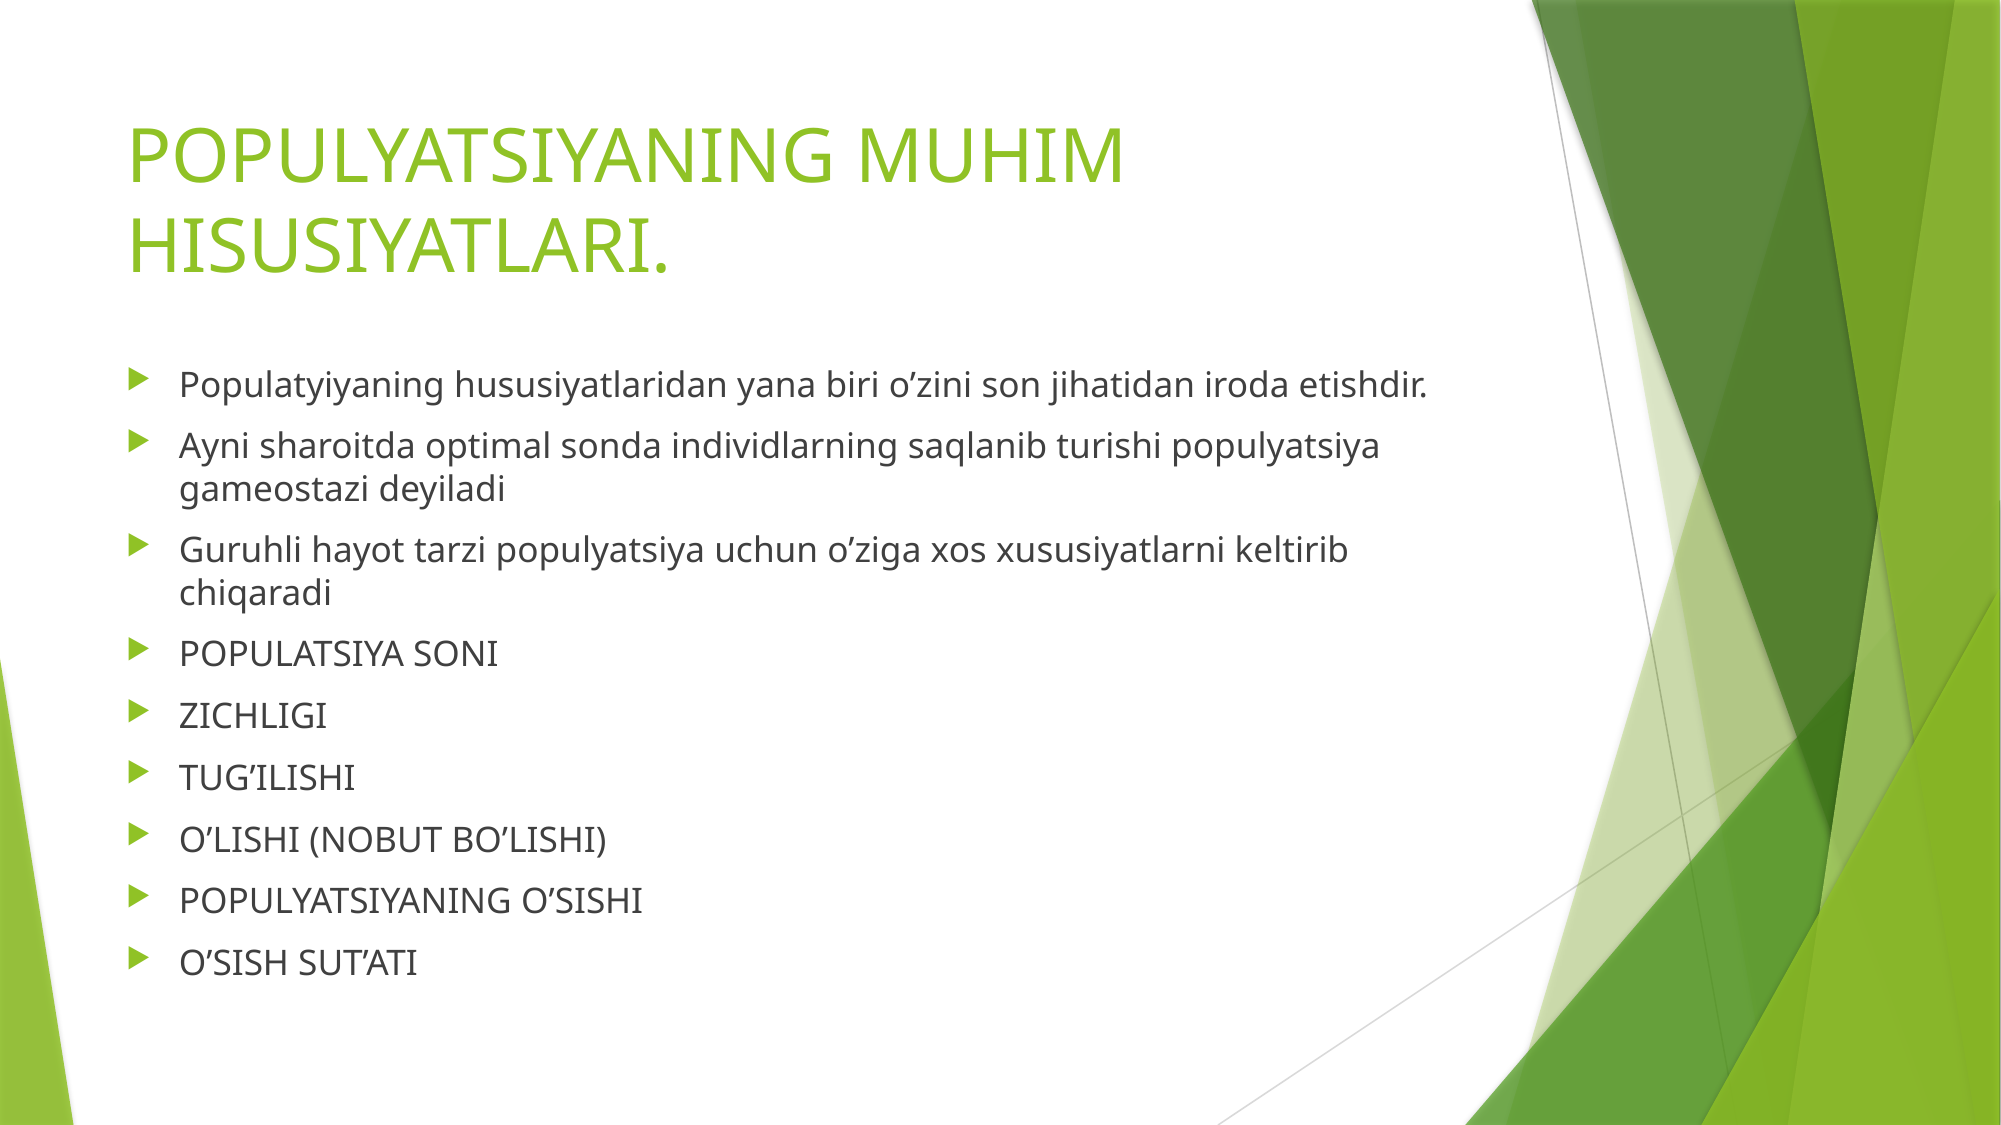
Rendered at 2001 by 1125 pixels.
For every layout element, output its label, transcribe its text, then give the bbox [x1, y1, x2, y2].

list Populatyiyaning hususiyatlaridan yana biri o’zini son jihatidan iroda etishdir. Ayni sharoitda optimal sonda individlarning saqlanib turishi populyatsiya gameostazi deyiladi Guruhli hayot tarzi populyatsiya uchun o’ziga xos xususiyatlarni keltirib chiqaradi POPULATSIYA SONI ZICHLIGI TUG’ILISHI O’LISHI (NOBUT BO’LISHI) POPULYATSIYANING O’SISHI O’SISH SUT’ATI [111, 354, 1522, 992]
title POPULYATSIYANING MUHIM HISUSIYATLARI. [111, 99, 1522, 317]
